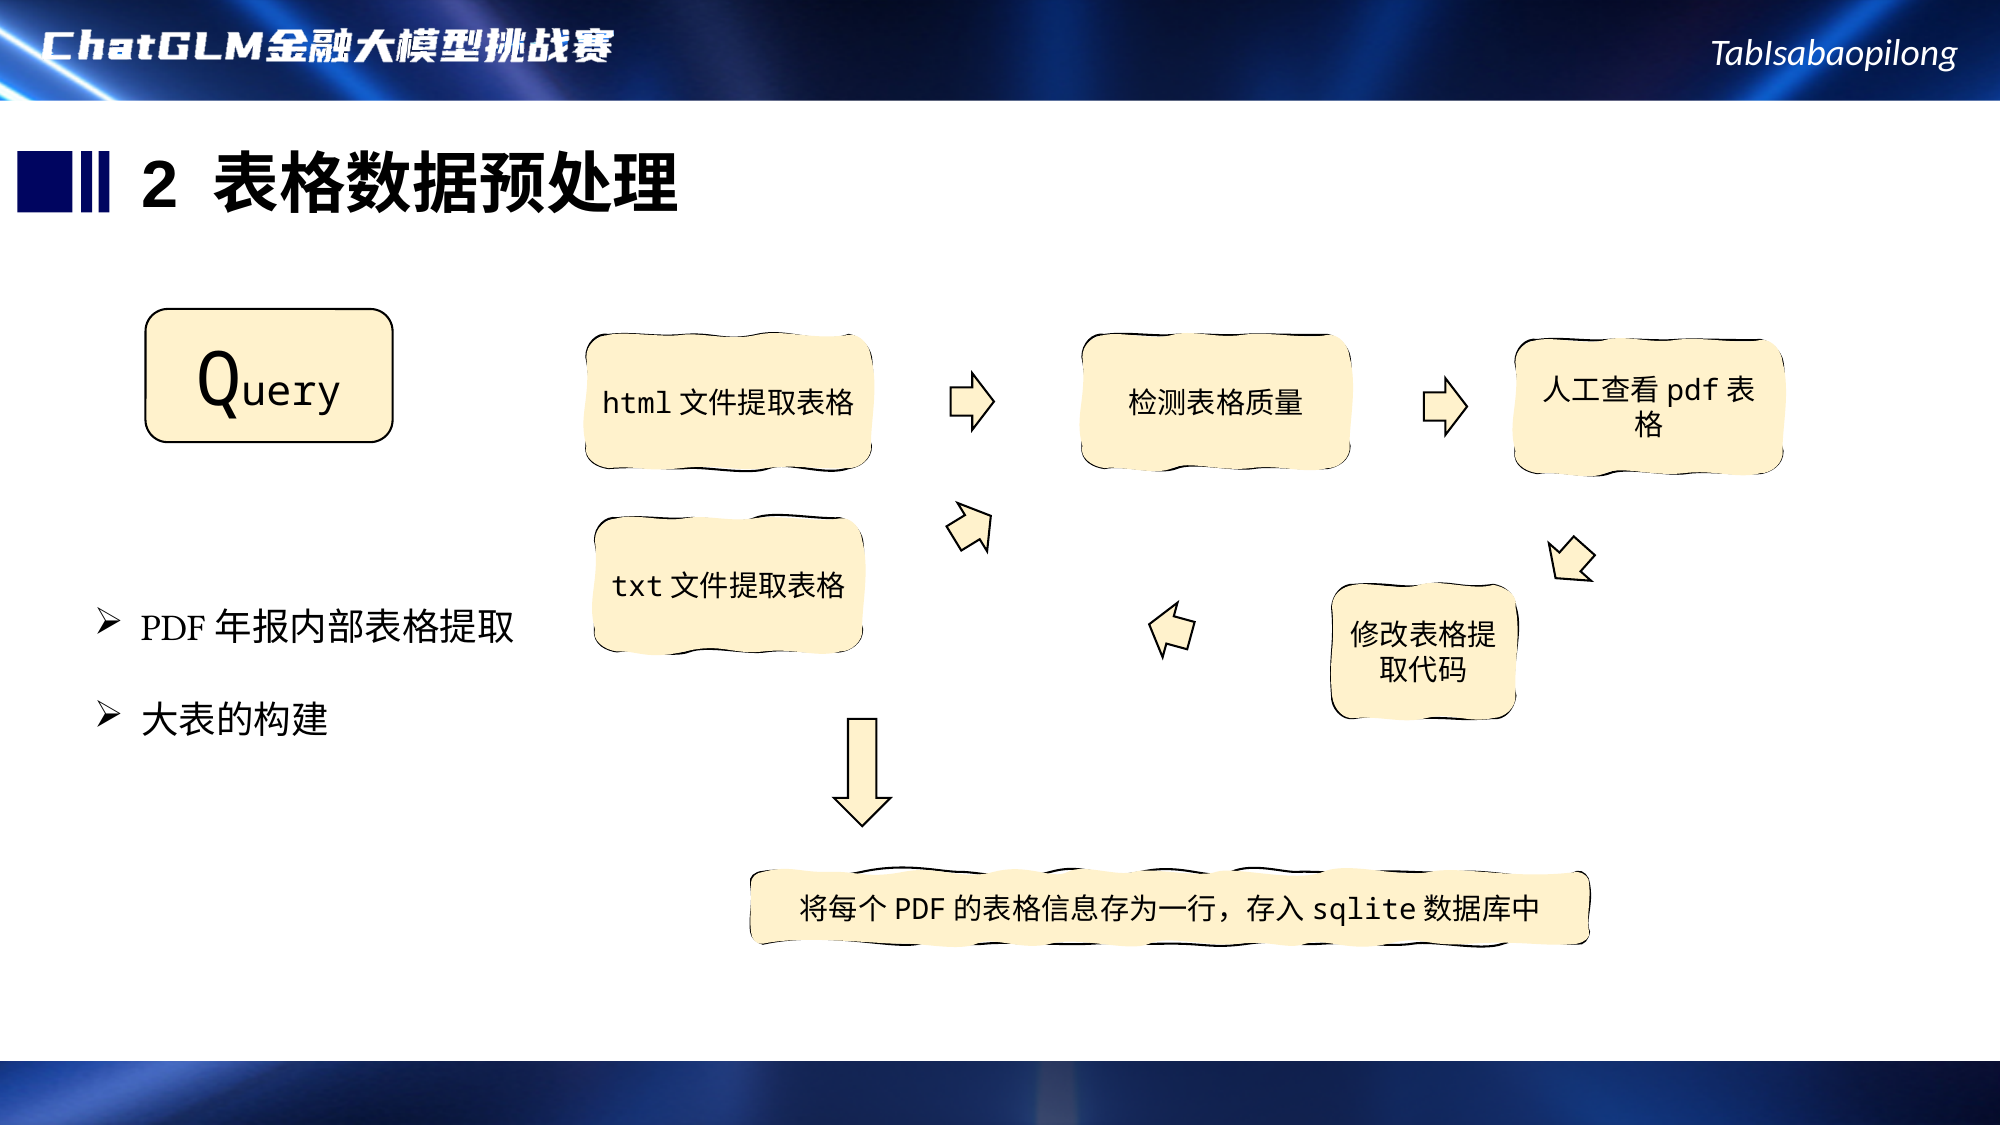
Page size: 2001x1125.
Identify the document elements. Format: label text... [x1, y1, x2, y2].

text_box [945, 500, 992, 555]
text_box 将每个PDF的表格信息存为一行，存入sqlite数据库中 [749, 866, 1592, 948]
text_box [98, 150, 111, 213]
text_box 2 表格数据预处理 [125, 133, 770, 229]
text_box [949, 370, 996, 433]
picture [0, 0, 2000, 100]
text_box Query [144, 307, 394, 444]
text_box 检测表格质量 [1079, 332, 1354, 472]
text_box txt文件提取表格 [593, 513, 866, 656]
text_box [1547, 534, 1597, 583]
text_box html文件提取表格 [583, 332, 875, 473]
picture [0, 1061, 2000, 1125]
text_box [80, 150, 93, 213]
text_box [16, 150, 73, 213]
text_box [1147, 599, 1196, 661]
text_box [831, 717, 893, 828]
text_box 人工查看pdf表格 [1512, 337, 1787, 477]
text_box PDF年报内部表格提取 大表的构建 [79, 573, 625, 748]
text_box [1422, 375, 1469, 438]
text_box 修改表格提取代码 [1330, 582, 1520, 721]
